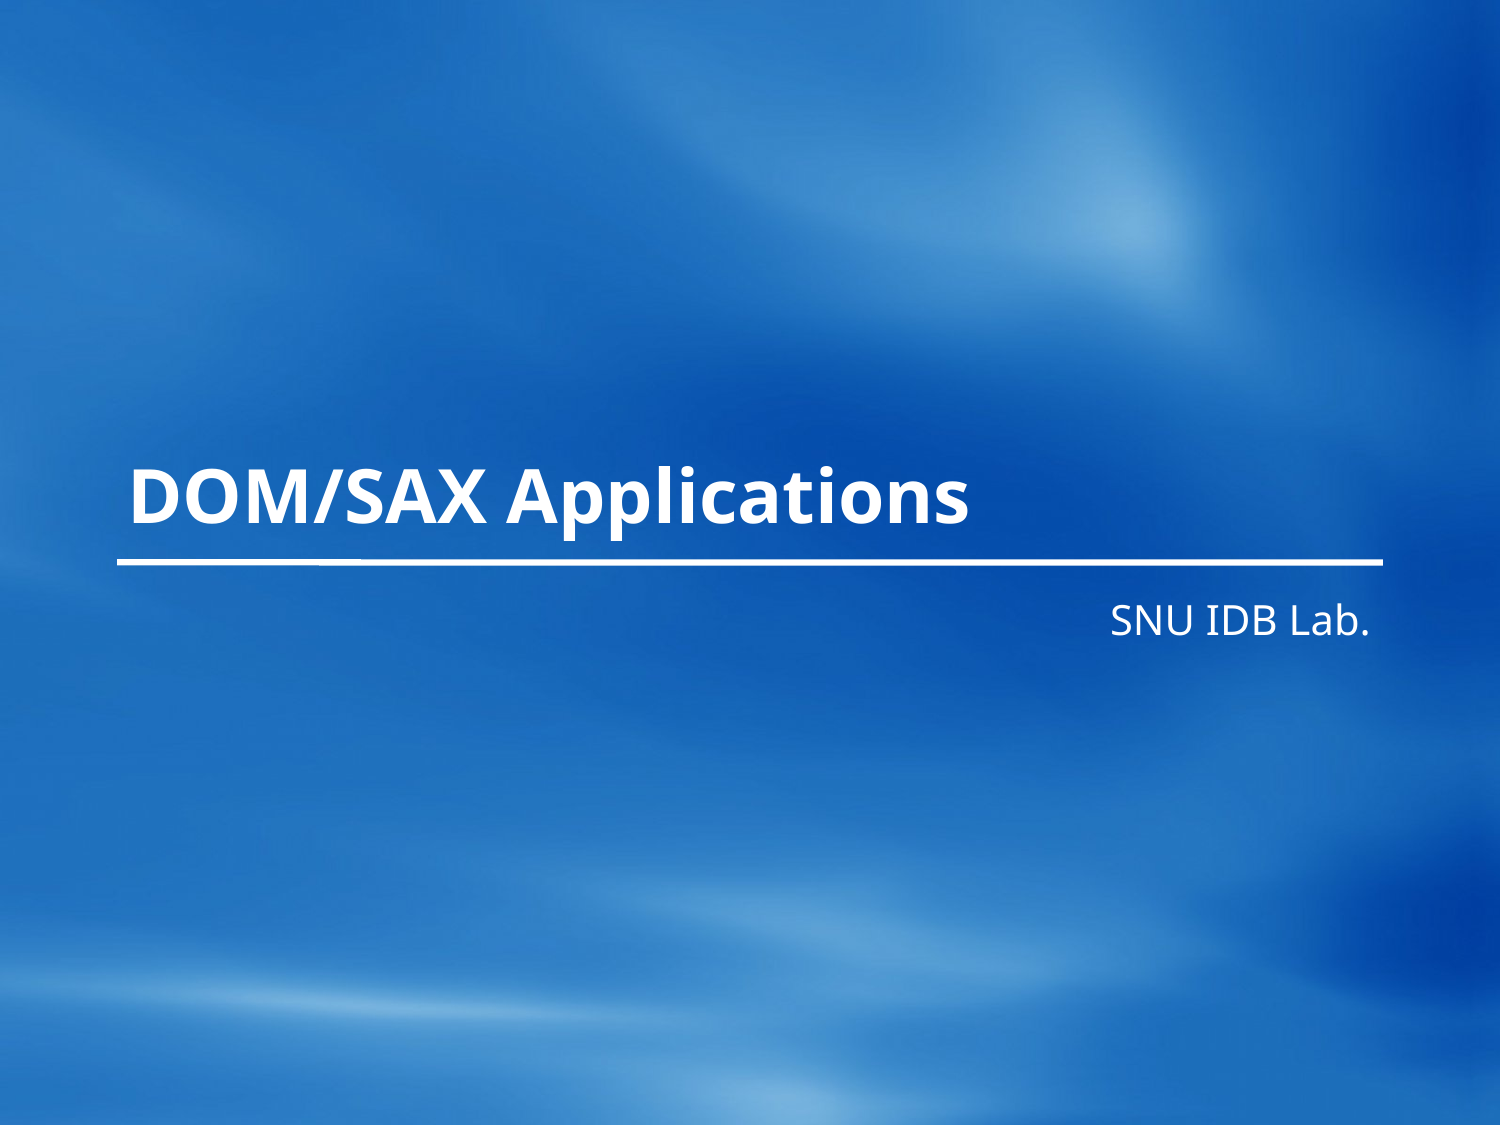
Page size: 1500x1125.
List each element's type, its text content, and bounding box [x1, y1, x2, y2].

picture [0, 0, 1500, 1125]
subtitle SNU IDB Lab. [113, 585, 1387, 874]
title DOM/SAX Applications [112, 304, 1388, 546]
